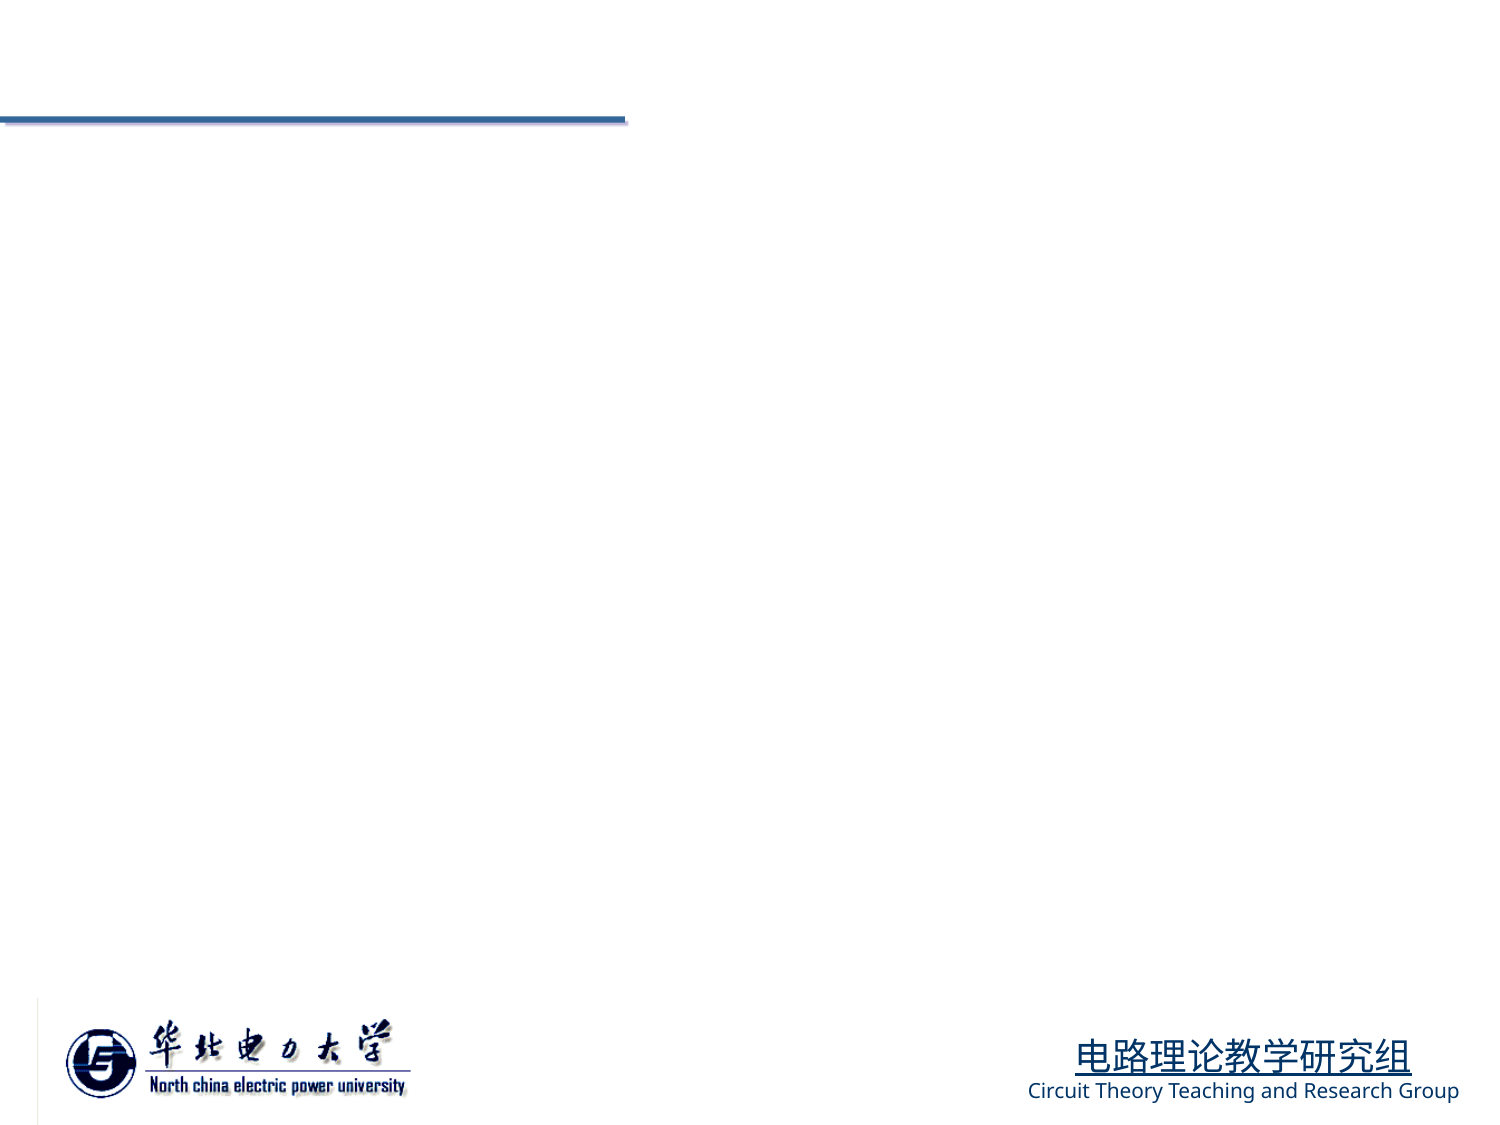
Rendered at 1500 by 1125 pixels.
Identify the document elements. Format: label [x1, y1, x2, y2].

picture [37, 997, 413, 1125]
